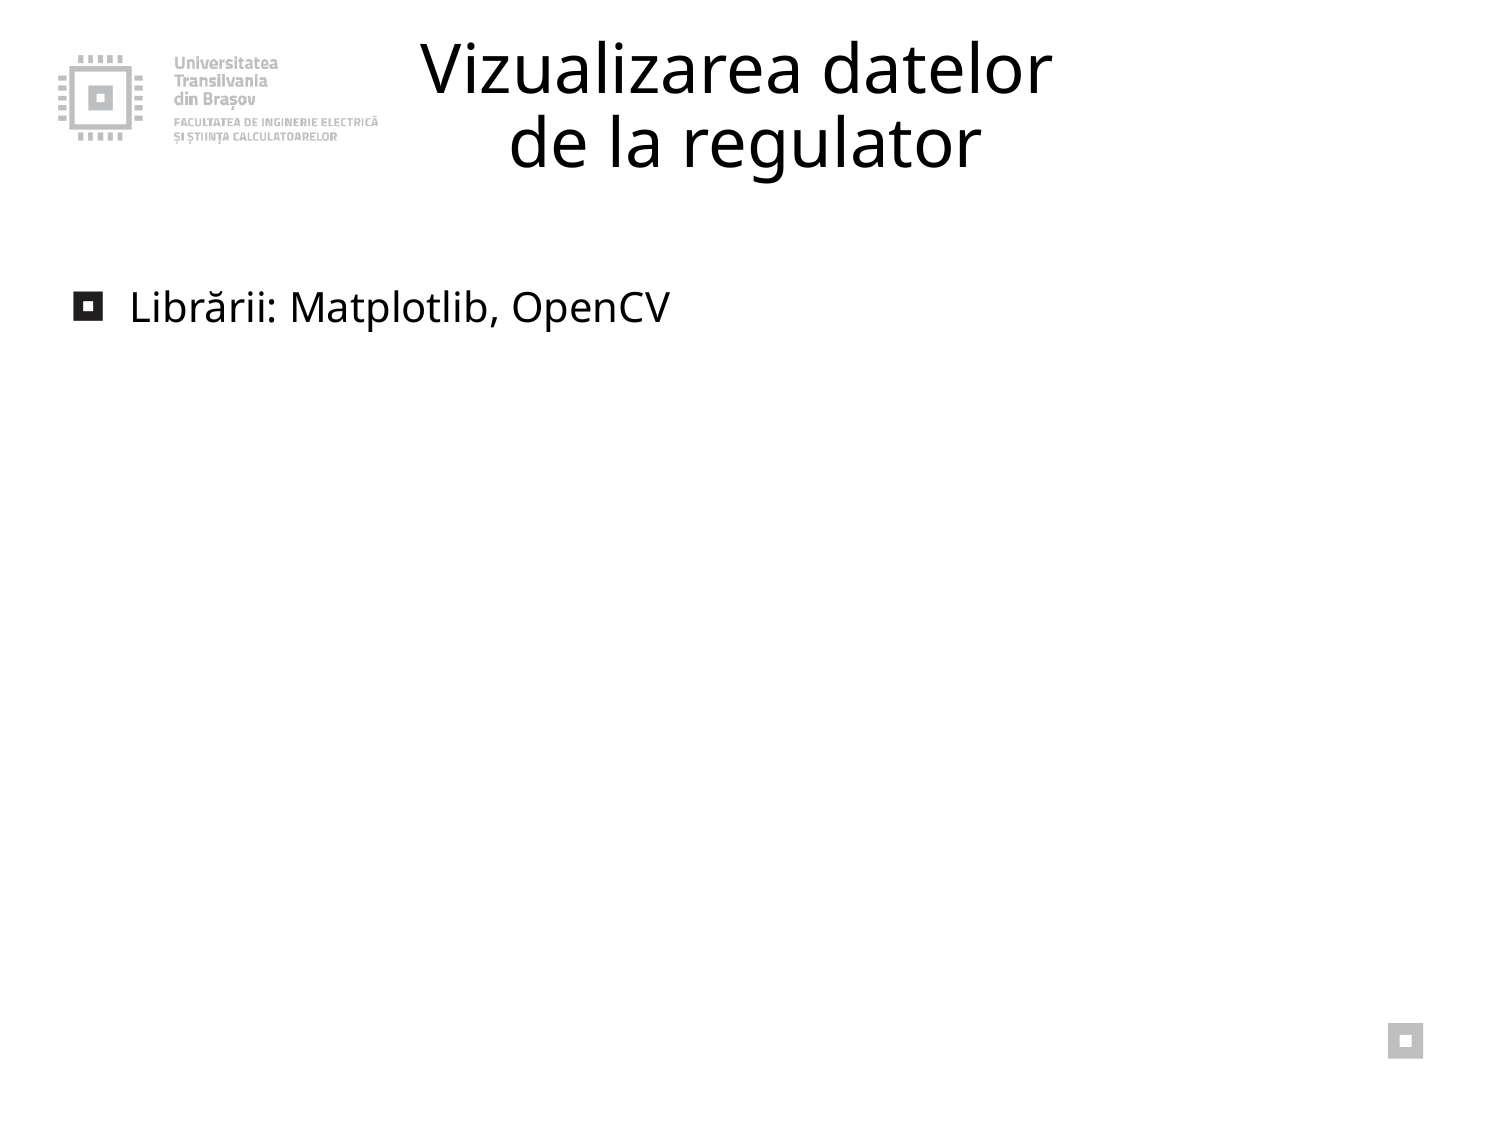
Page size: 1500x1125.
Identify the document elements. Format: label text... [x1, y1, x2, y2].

text_box Librării: Matplotlib, OpenCV [58, 273, 1347, 339]
title Vizualizarea datelor de la regulator [200, 0, 1292, 218]
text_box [1387, 1023, 1424, 1059]
picture [58, 55, 378, 144]
picture [73, 291, 103, 321]
